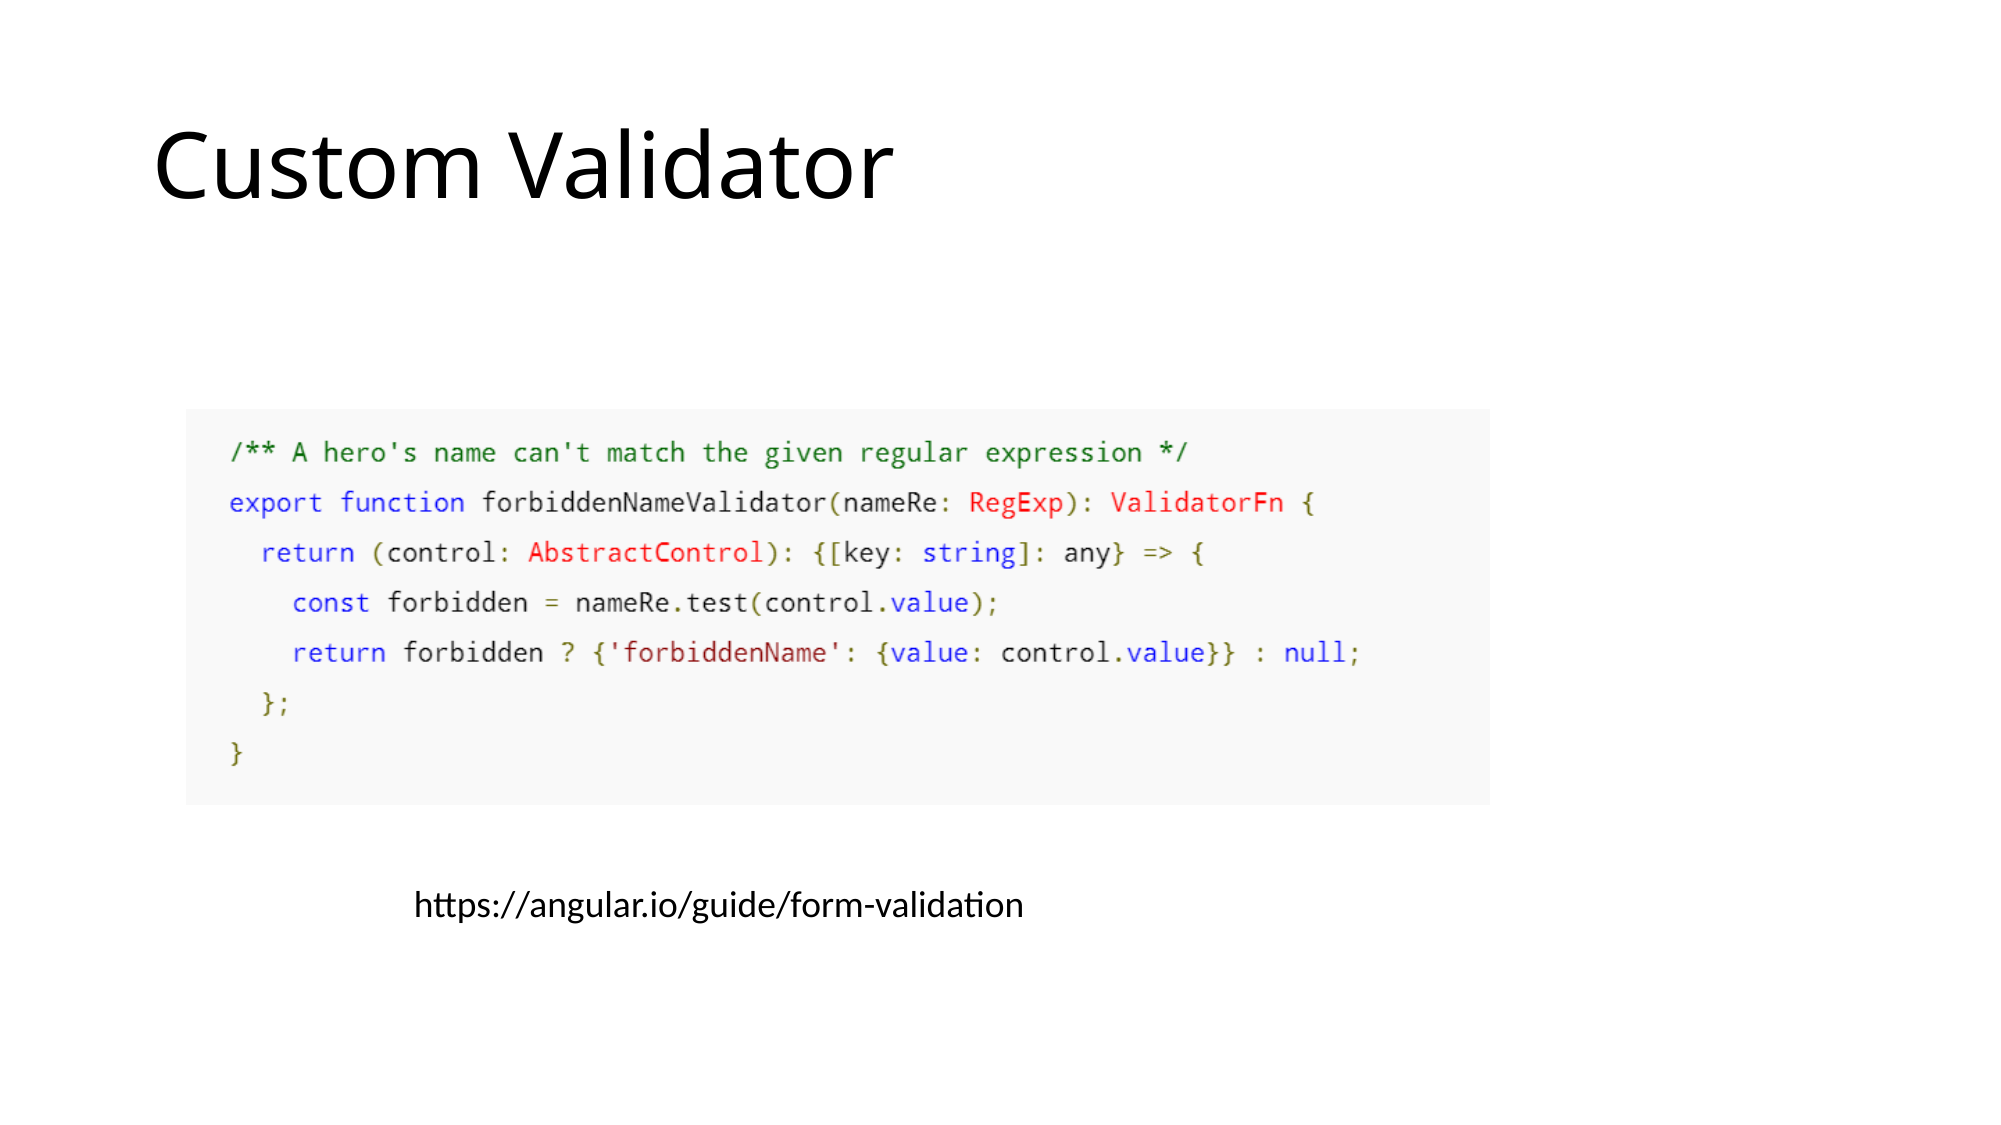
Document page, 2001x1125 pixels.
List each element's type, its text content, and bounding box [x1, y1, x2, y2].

title Custom Validator [137, 59, 1863, 278]
text_box https://angular.io/guide/form-validation [399, 872, 1211, 933]
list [186, 409, 1489, 805]
